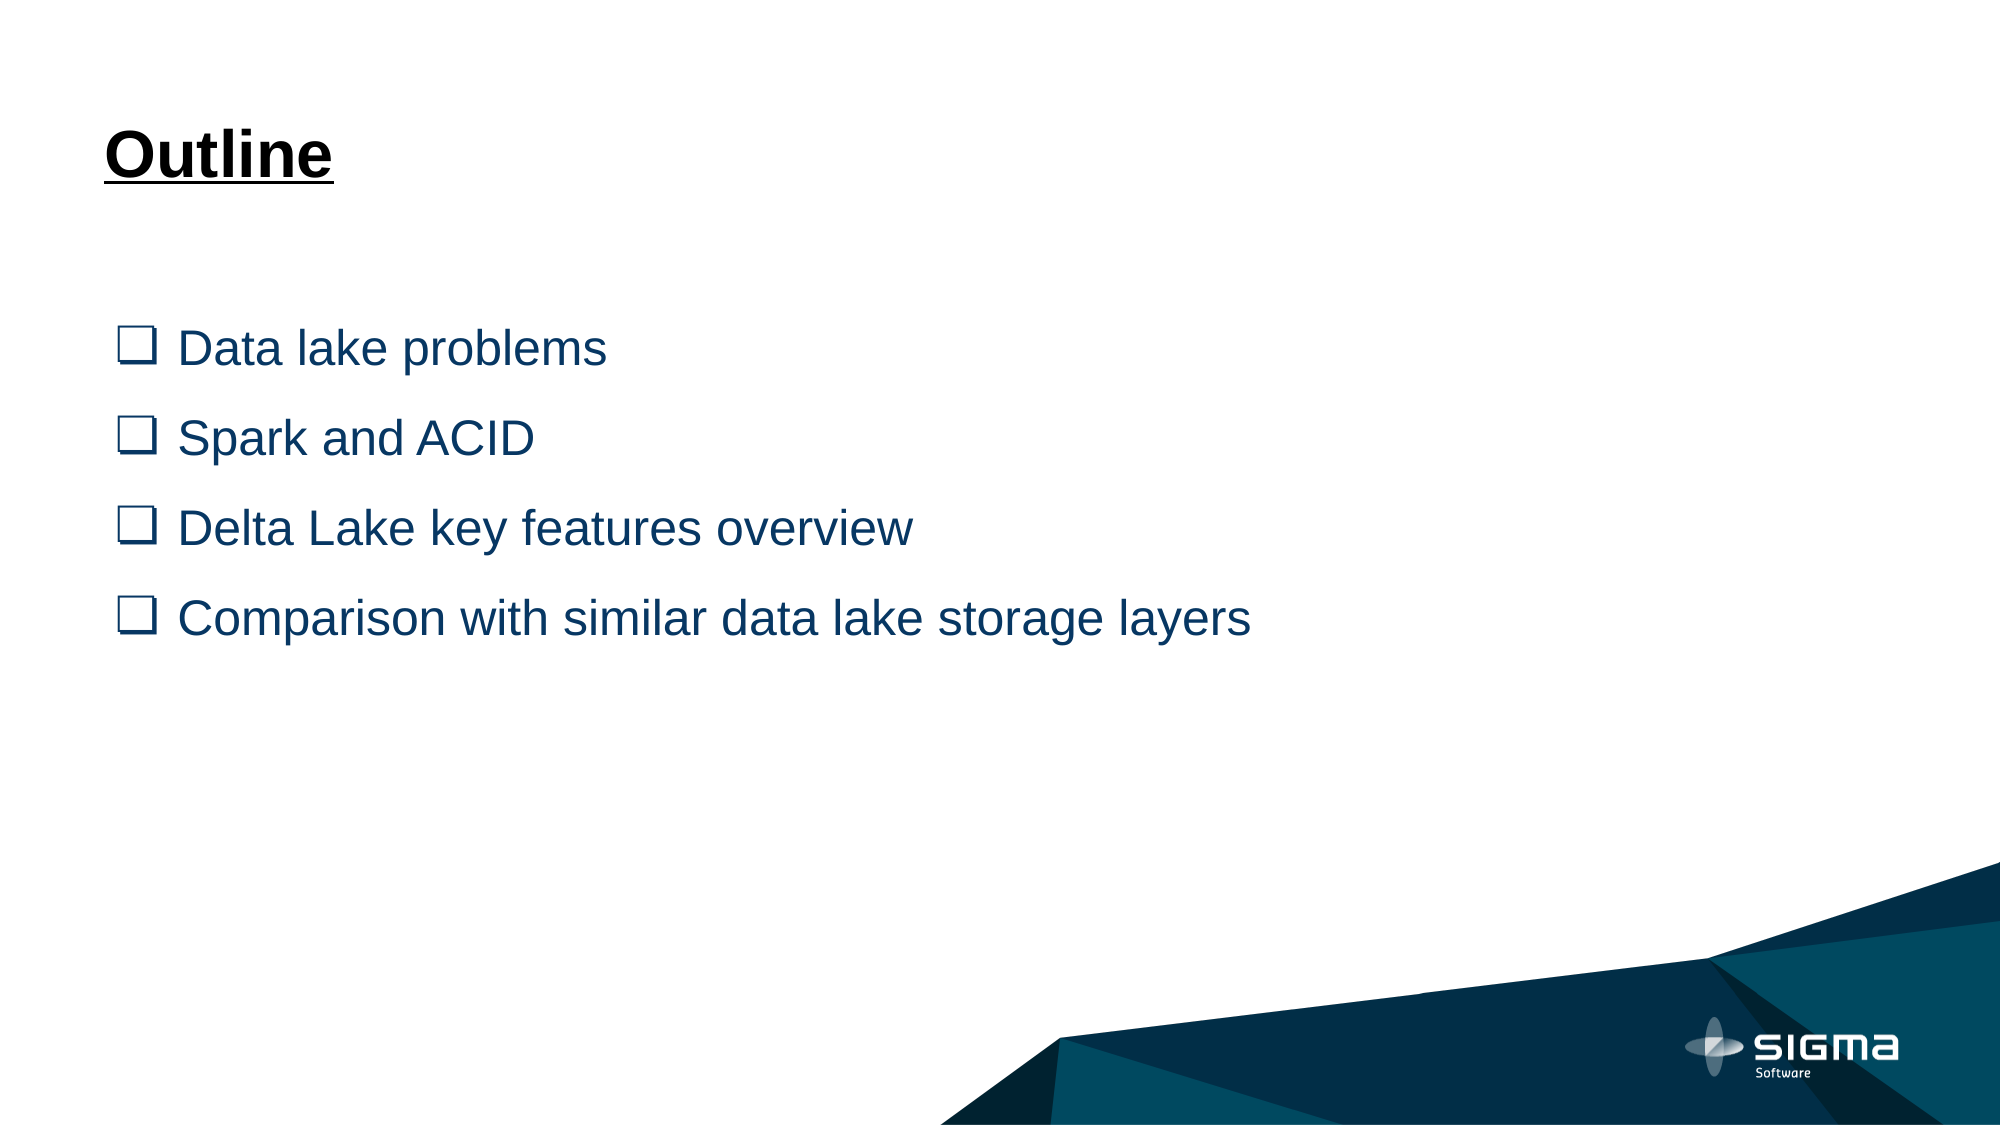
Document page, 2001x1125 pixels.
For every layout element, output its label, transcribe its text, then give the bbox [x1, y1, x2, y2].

picture [940, 959, 1940, 1125]
list Data lake problems Spark and ACID Delta Lake key features overview Comparison with similar data lake storage layers [102, 284, 1898, 959]
picture [1873, 1035, 1898, 1060]
title Outline [104, 119, 1730, 265]
picture [1898, 862, 2000, 932]
